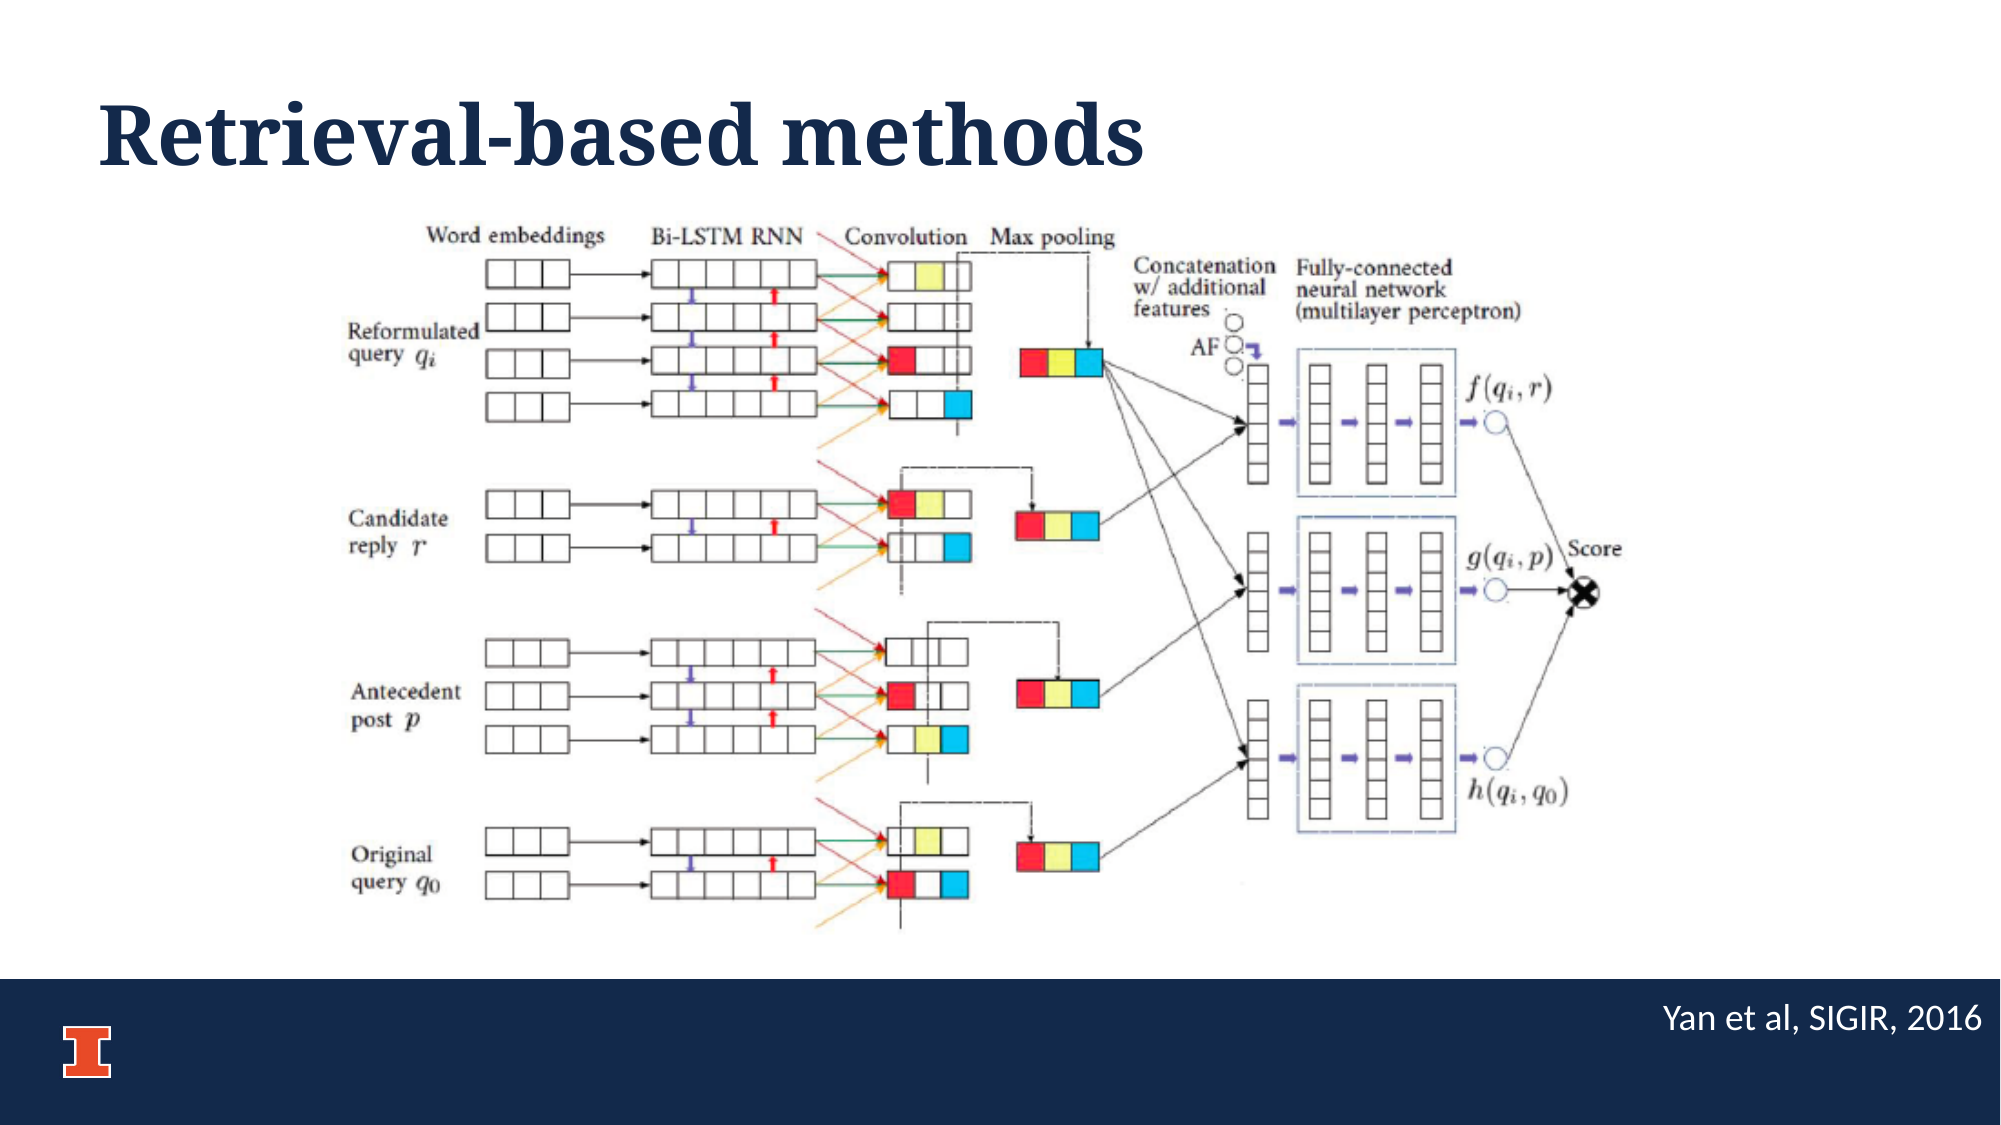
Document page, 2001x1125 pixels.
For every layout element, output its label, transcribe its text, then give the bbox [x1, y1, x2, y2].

title Retrieval-based methods [83, 45, 1900, 233]
picture [0, 0, 2001, 1125]
text_box Yan et al, SIGIR, 2016 [1648, 985, 1998, 1046]
